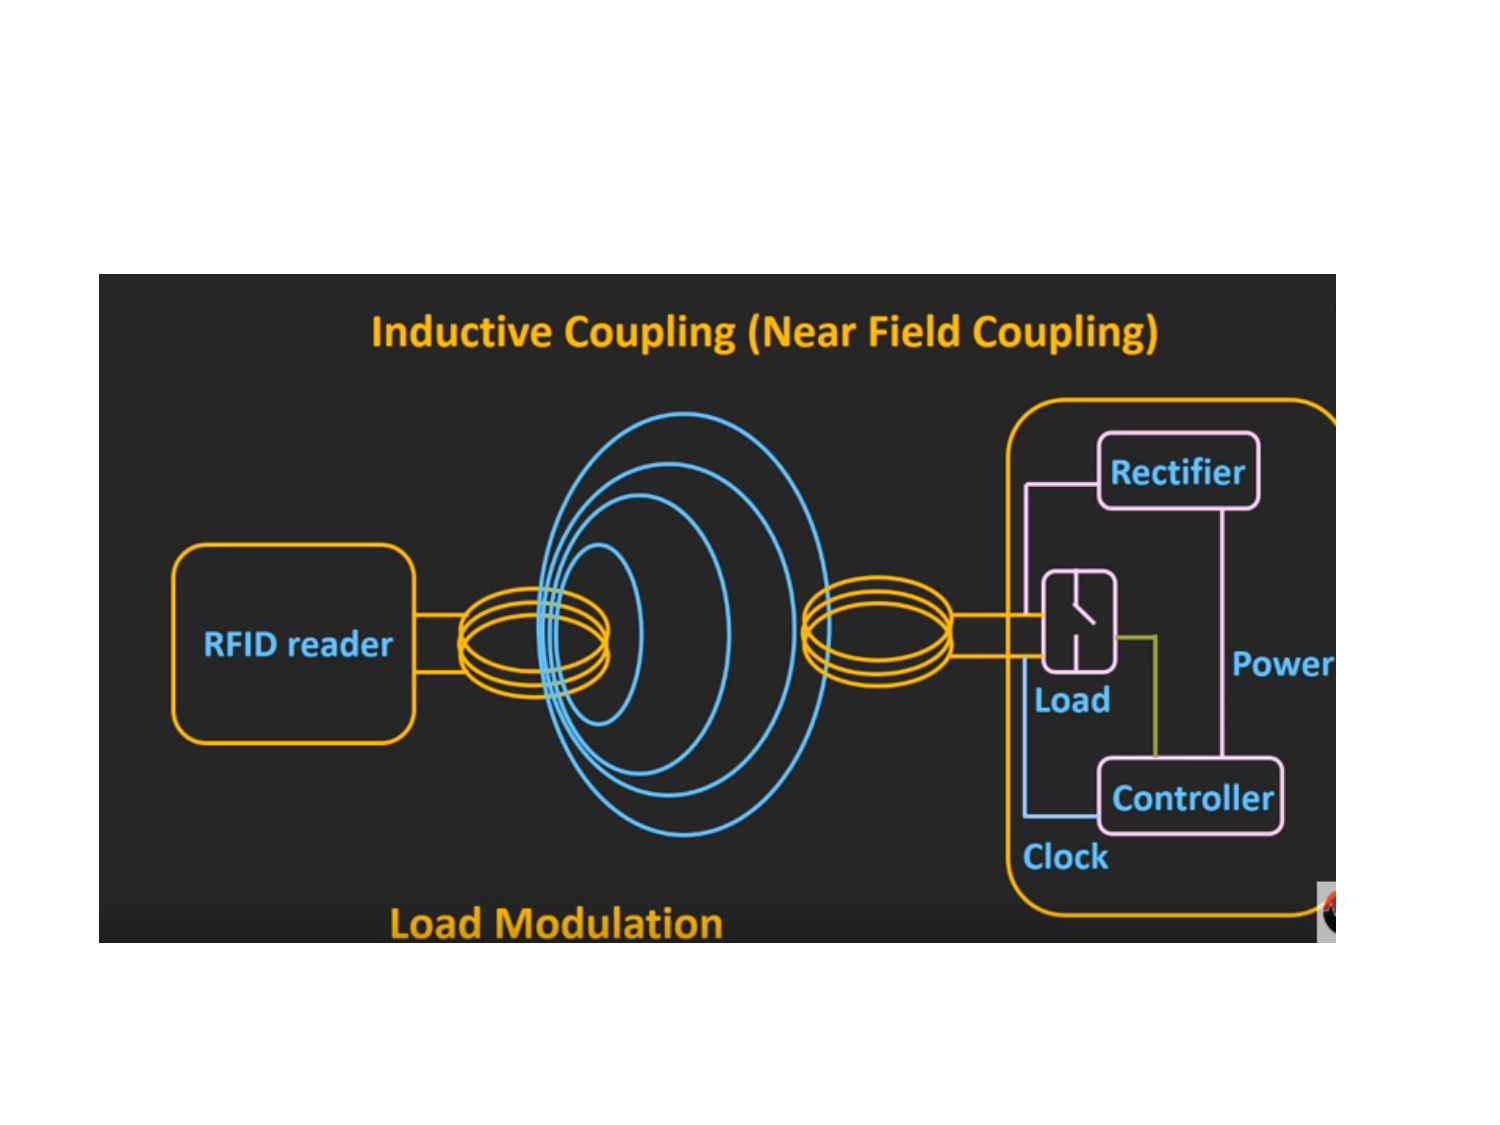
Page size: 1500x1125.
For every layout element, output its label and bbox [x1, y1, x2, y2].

picture [99, 274, 1337, 943]
